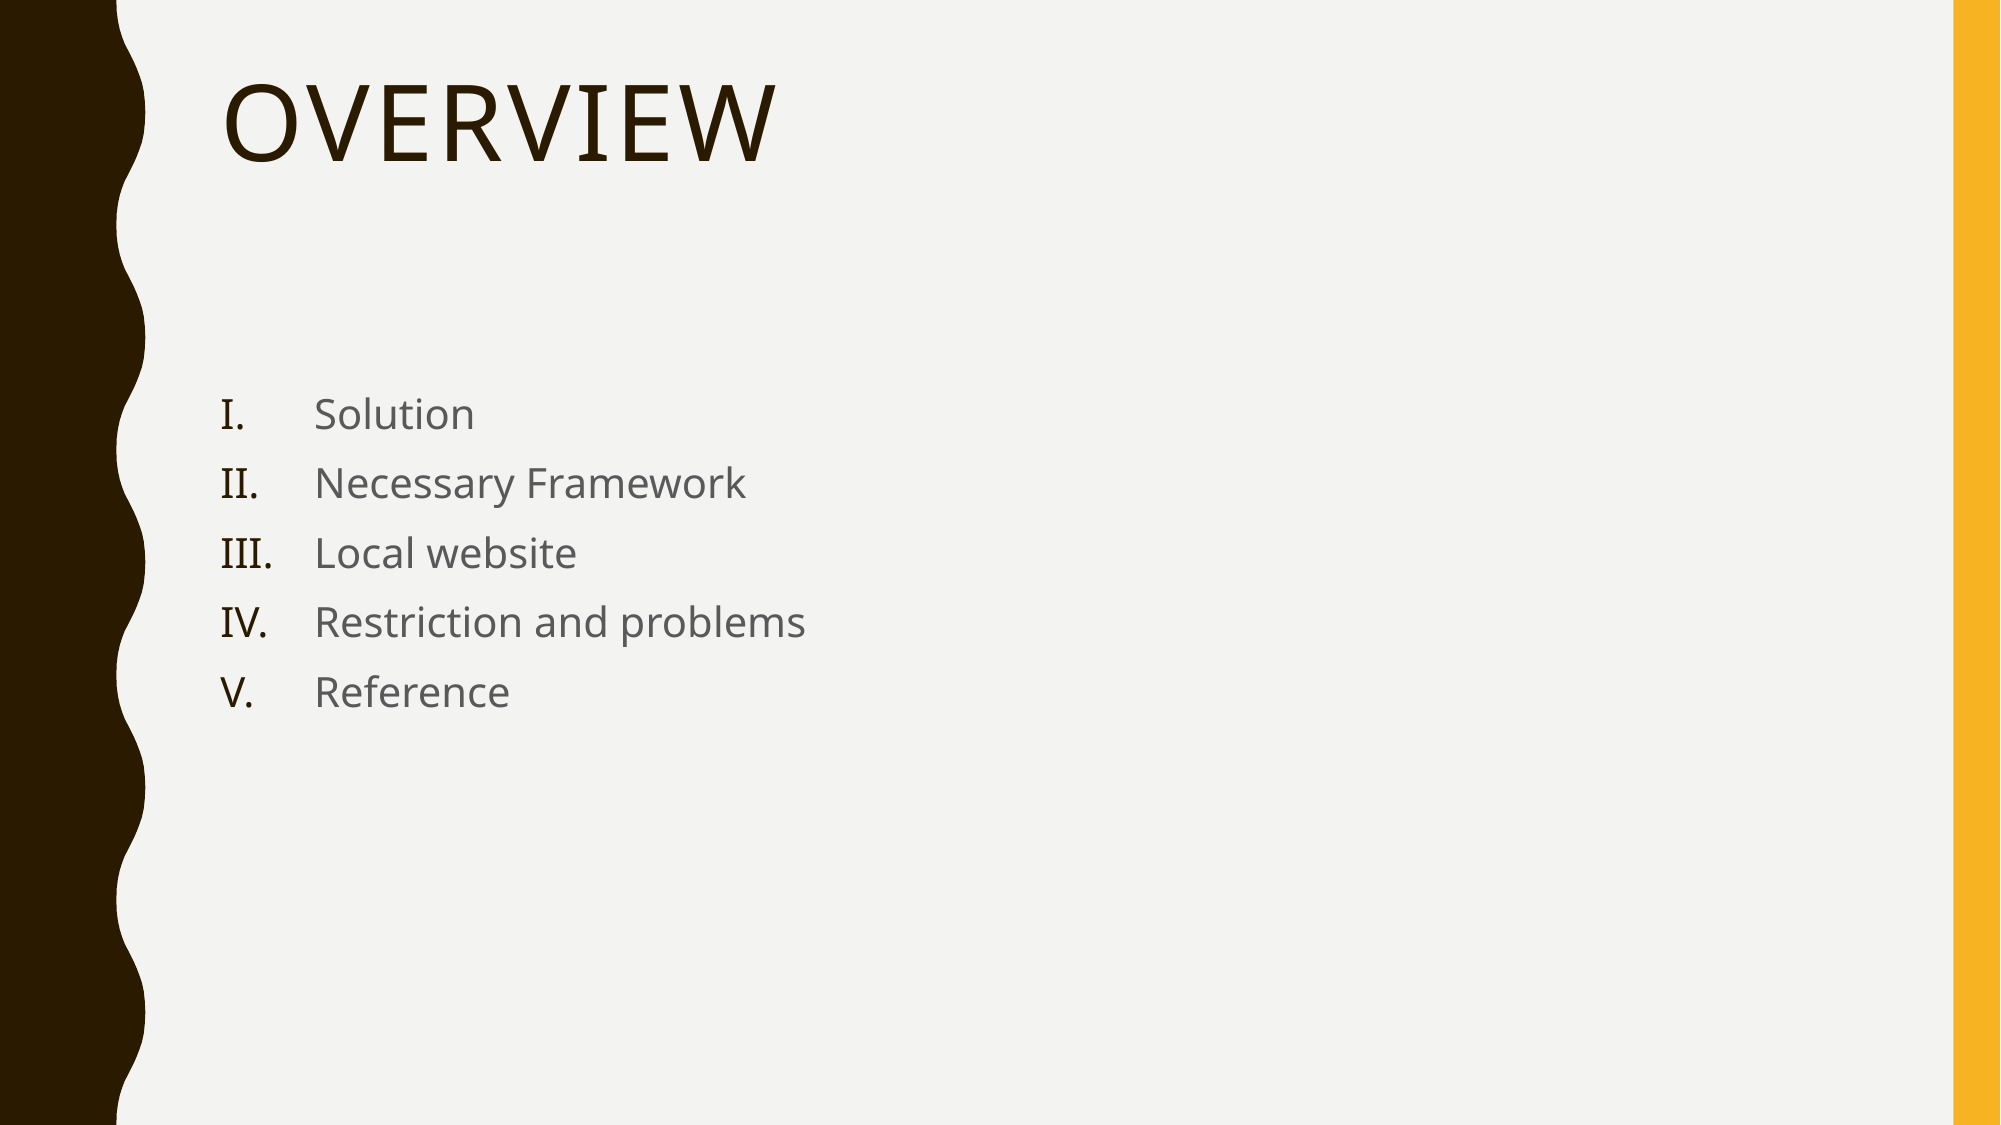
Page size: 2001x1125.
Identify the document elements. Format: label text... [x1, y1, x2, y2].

list Solution Necessary Framework Local website Restriction and problems Reference [205, 375, 1875, 965]
title Overview [205, 62, 1875, 308]
